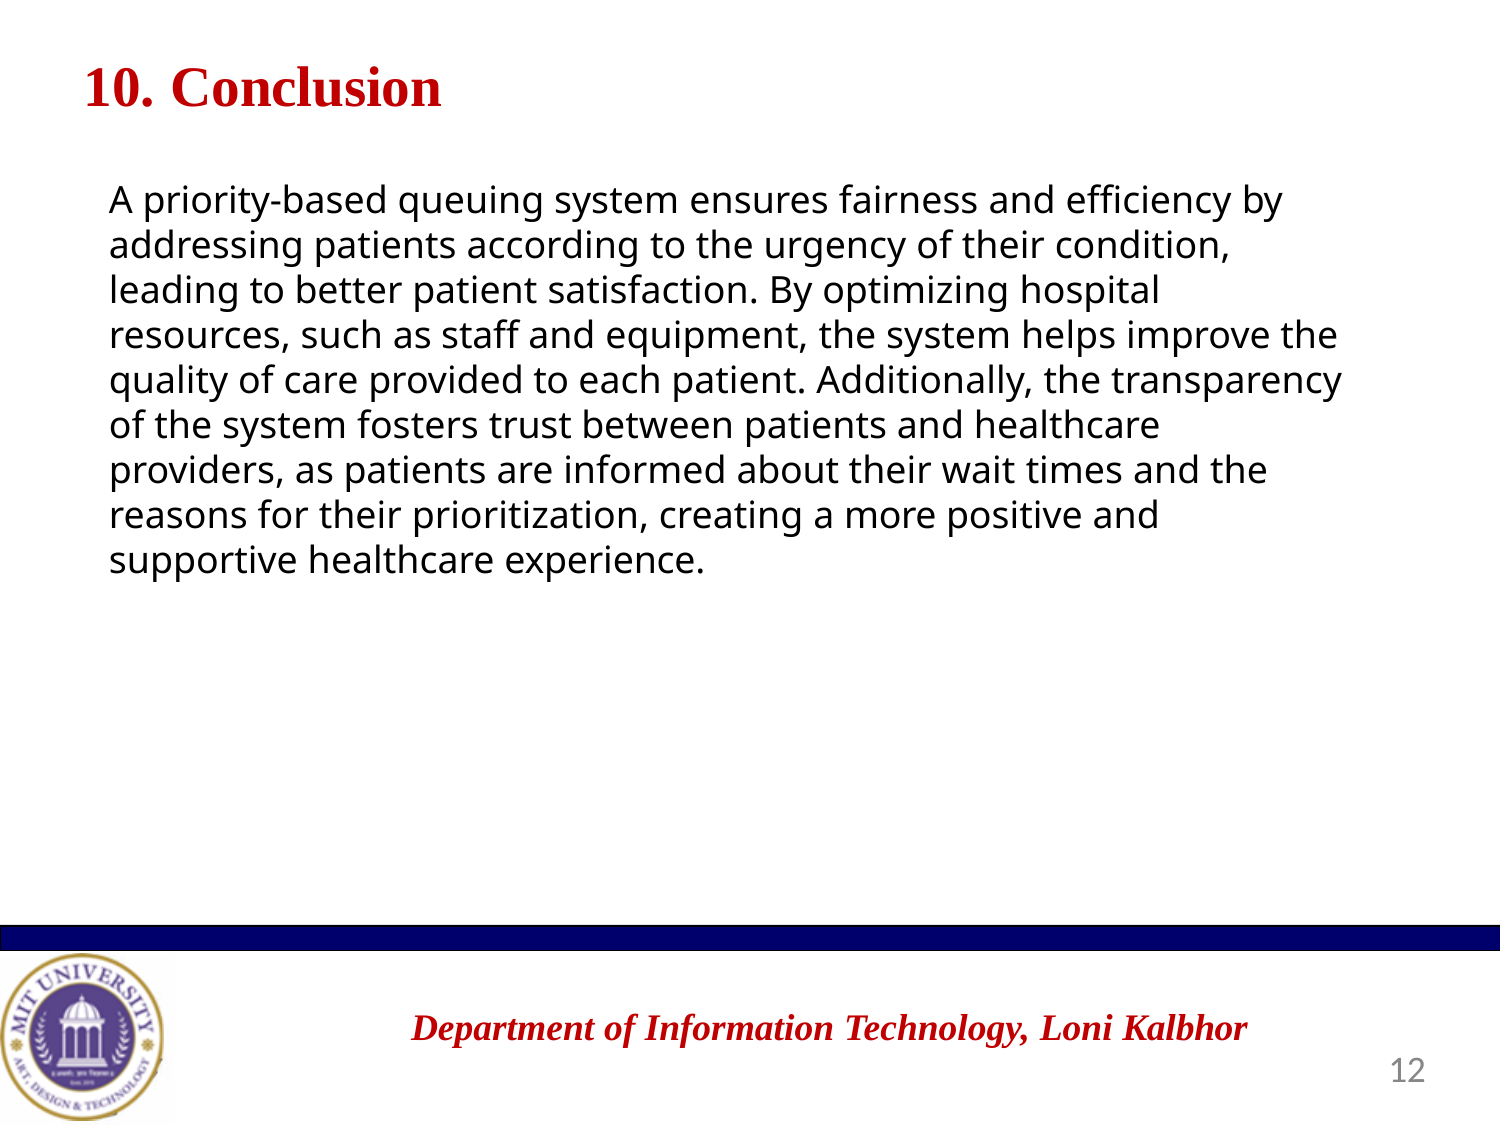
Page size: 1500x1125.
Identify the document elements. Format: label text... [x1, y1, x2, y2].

title 10. Conclusion [81, 46, 1153, 237]
slide_number 12 [1382, 1044, 1435, 1125]
footer Department of Information Technology, Loni Kalbhor [409, 1005, 1298, 1125]
picture [0, 953, 175, 1125]
list A priority-based queuing system ensures fairness and efficiency by addressing patients according to the urgency of their condition, leading to better patient satisfaction. By optimizing hospital resources, such as staff and equipment, the system helps improve the quality of care provided to each patient. Additionally, the transparency of the system fosters trust between patients and healthcare providers, as patients are informed about their wait times and the reasons for their prioritization, creating a more positive and supportive healthcare experience. [106, 173, 1347, 814]
